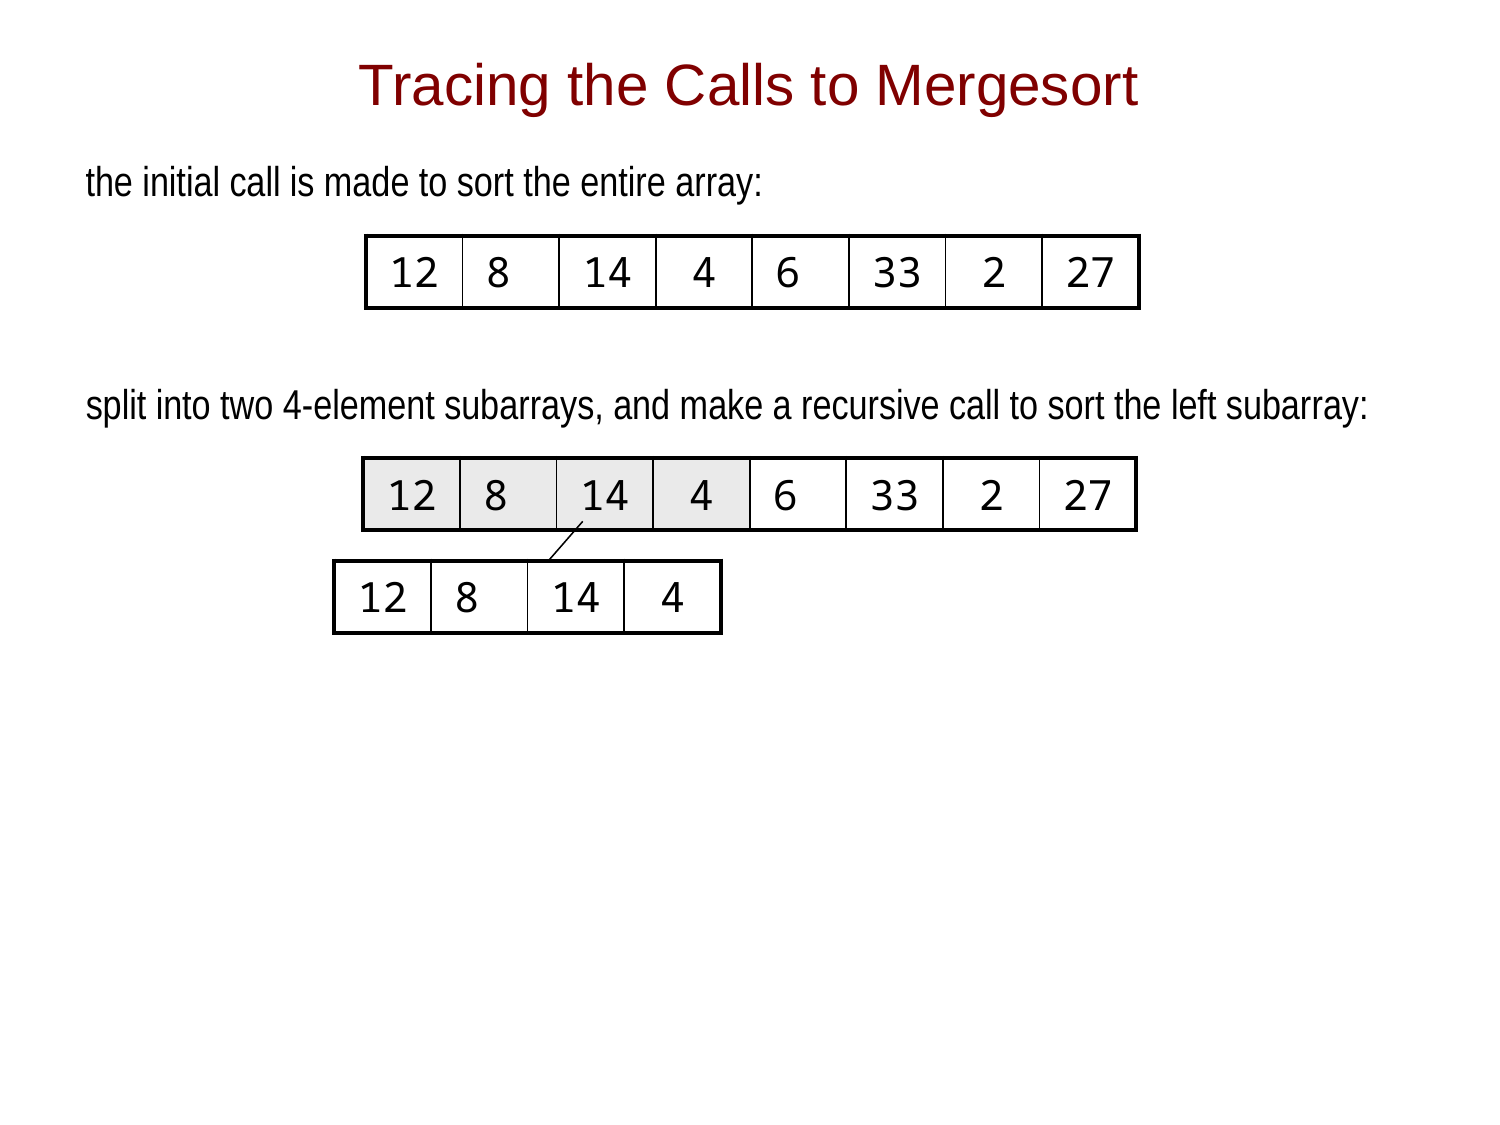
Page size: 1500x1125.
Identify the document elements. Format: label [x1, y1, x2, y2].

table_header [560, 238, 655, 306]
text_box [549, 521, 583, 560]
title [112, 12, 1386, 138]
table_header [365, 460, 459, 528]
table_header [654, 460, 749, 528]
list [47, 138, 1450, 1060]
table_header [463, 238, 558, 306]
table_header [368, 238, 462, 306]
table_header [847, 460, 942, 528]
table_header [528, 563, 623, 631]
text_box [70, 147, 778, 213]
table_header [944, 460, 1039, 528]
table_header [1040, 460, 1134, 528]
table_header [625, 563, 719, 631]
table_header [946, 238, 1041, 306]
table_header [432, 563, 527, 631]
table_header [657, 238, 751, 306]
table_header [753, 238, 848, 306]
text_box [71, 370, 1384, 436]
table_header [1043, 238, 1137, 306]
table_header [557, 460, 652, 528]
table_header [336, 563, 430, 631]
table_header [850, 238, 945, 306]
table_header [461, 460, 556, 528]
table_header [751, 460, 845, 528]
